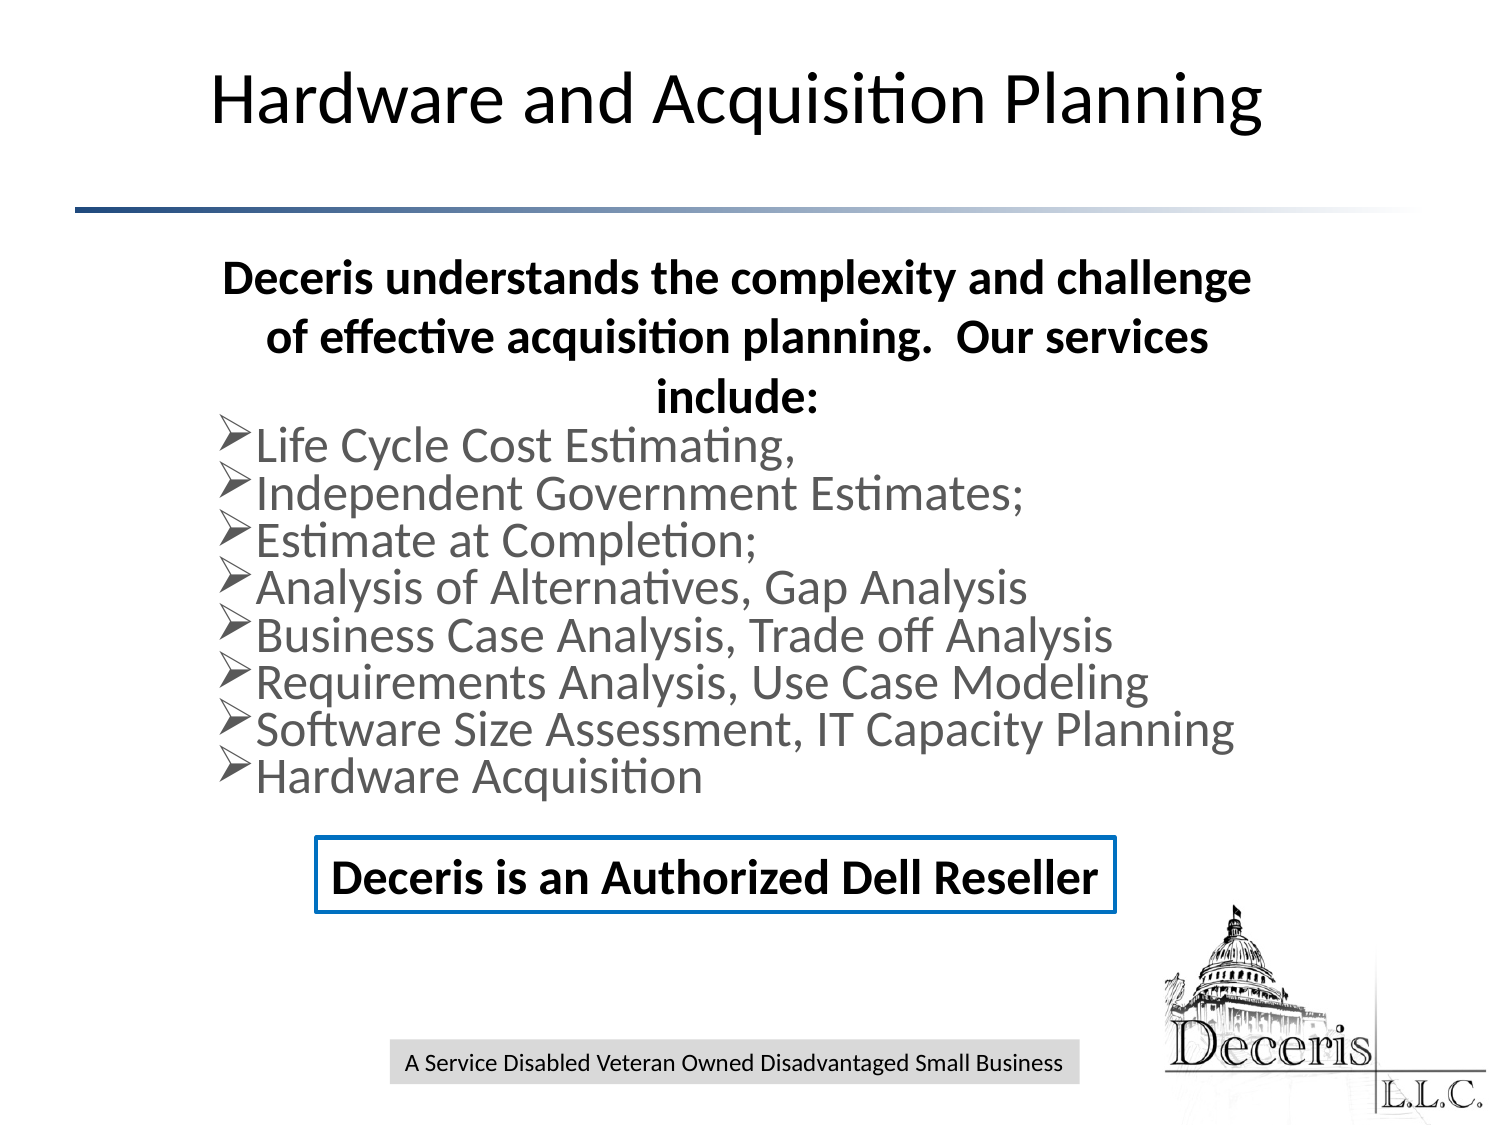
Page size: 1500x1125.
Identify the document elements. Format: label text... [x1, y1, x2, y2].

text_box A Service Disabled Veteran Owned Disadvantaged Small Business [389, 1039, 1080, 1085]
text_box [75, 207, 1425, 213]
subtitle Deceris understands the complexity and challenge of effective acquisition planning. Our services include: Life Cycle Cost Estimating, Independent Government Estimates; Estimate at Completion; Analysis of Alternatives, Gap Analysis Business Case Analysis, Trade off Analysis Requirements Analysis, Use Case Modeling Software Size Assessment, IT Capacity Planning Hardware Acquisition [200, 237, 1275, 813]
title Hardware and Acquisition Planning [99, 12, 1375, 175]
text_box Deceris is an Authorized Dell Reseller [316, 837, 1115, 913]
picture [1149, 899, 1500, 1125]
